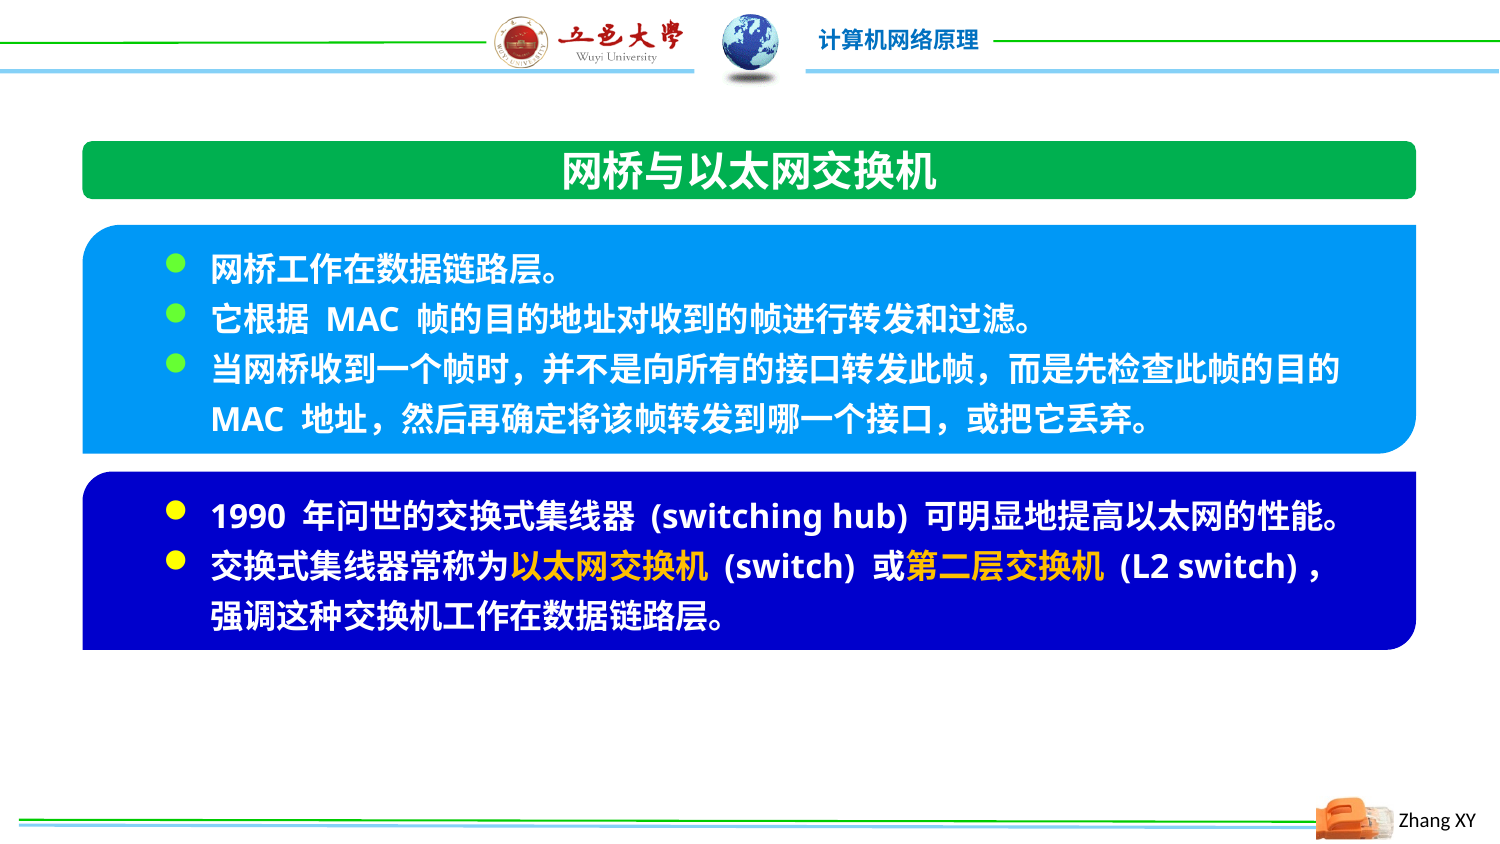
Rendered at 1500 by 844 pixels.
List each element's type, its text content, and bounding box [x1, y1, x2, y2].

text_box 1990 年问世的交换式集线器 (switching hub) 可明显地提高以太网的性能。 交换式集线器常称为以太网交换机 (switch) 或第二层交换机 (L2 switch)，强调这种交换机工作在数据链路层。 [148, 477, 1371, 643]
text_box [82, 141, 546, 200]
picture [1316, 796, 1394, 840]
text_box [80, 222, 1419, 456]
text_box [80, 469, 1419, 652]
picture [494, 15, 697, 69]
text_box 网桥与以太网交换机 [546, 137, 952, 203]
picture [720, 12, 780, 88]
text_box 网桥工作在数据链路层。 它根据 MAC 帧的目的地址对收到的帧进行转发和过滤。 当网桥收到一个帧时，并不是向所有的接口转发此帧，而是先检查此帧的目的 MAC 地址，然后再确定将该帧转发到哪一个接口，或把它丢弃。 [148, 230, 1371, 446]
text_box [952, 141, 1417, 200]
